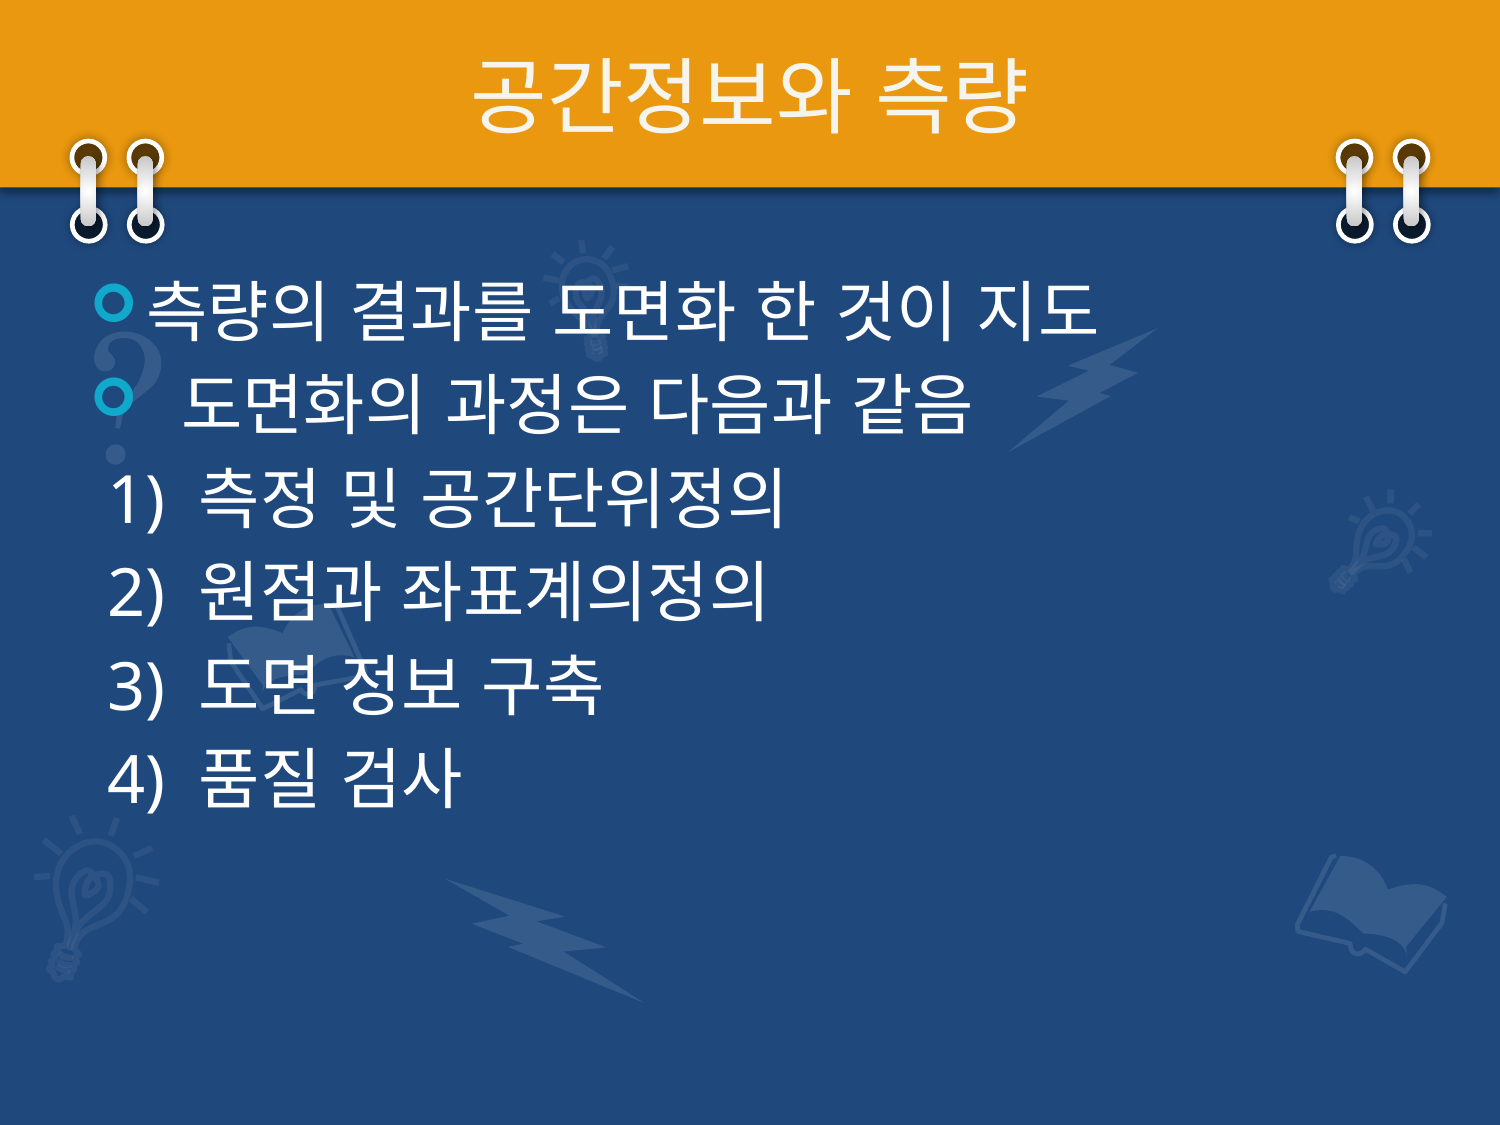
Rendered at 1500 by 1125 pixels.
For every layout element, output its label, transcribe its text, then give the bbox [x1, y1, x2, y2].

title 공간정보와 측량 [75, 0, 1425, 188]
list 측량의 결과를 도면화 한 것이 지도 도면화의 과정은 다음과 같음 1) 측정 및 공간단위정의 2) 원점과 좌표계의정의 3) 도면 정보 구축 4) 품질 검사 [75, 262, 1425, 1005]
